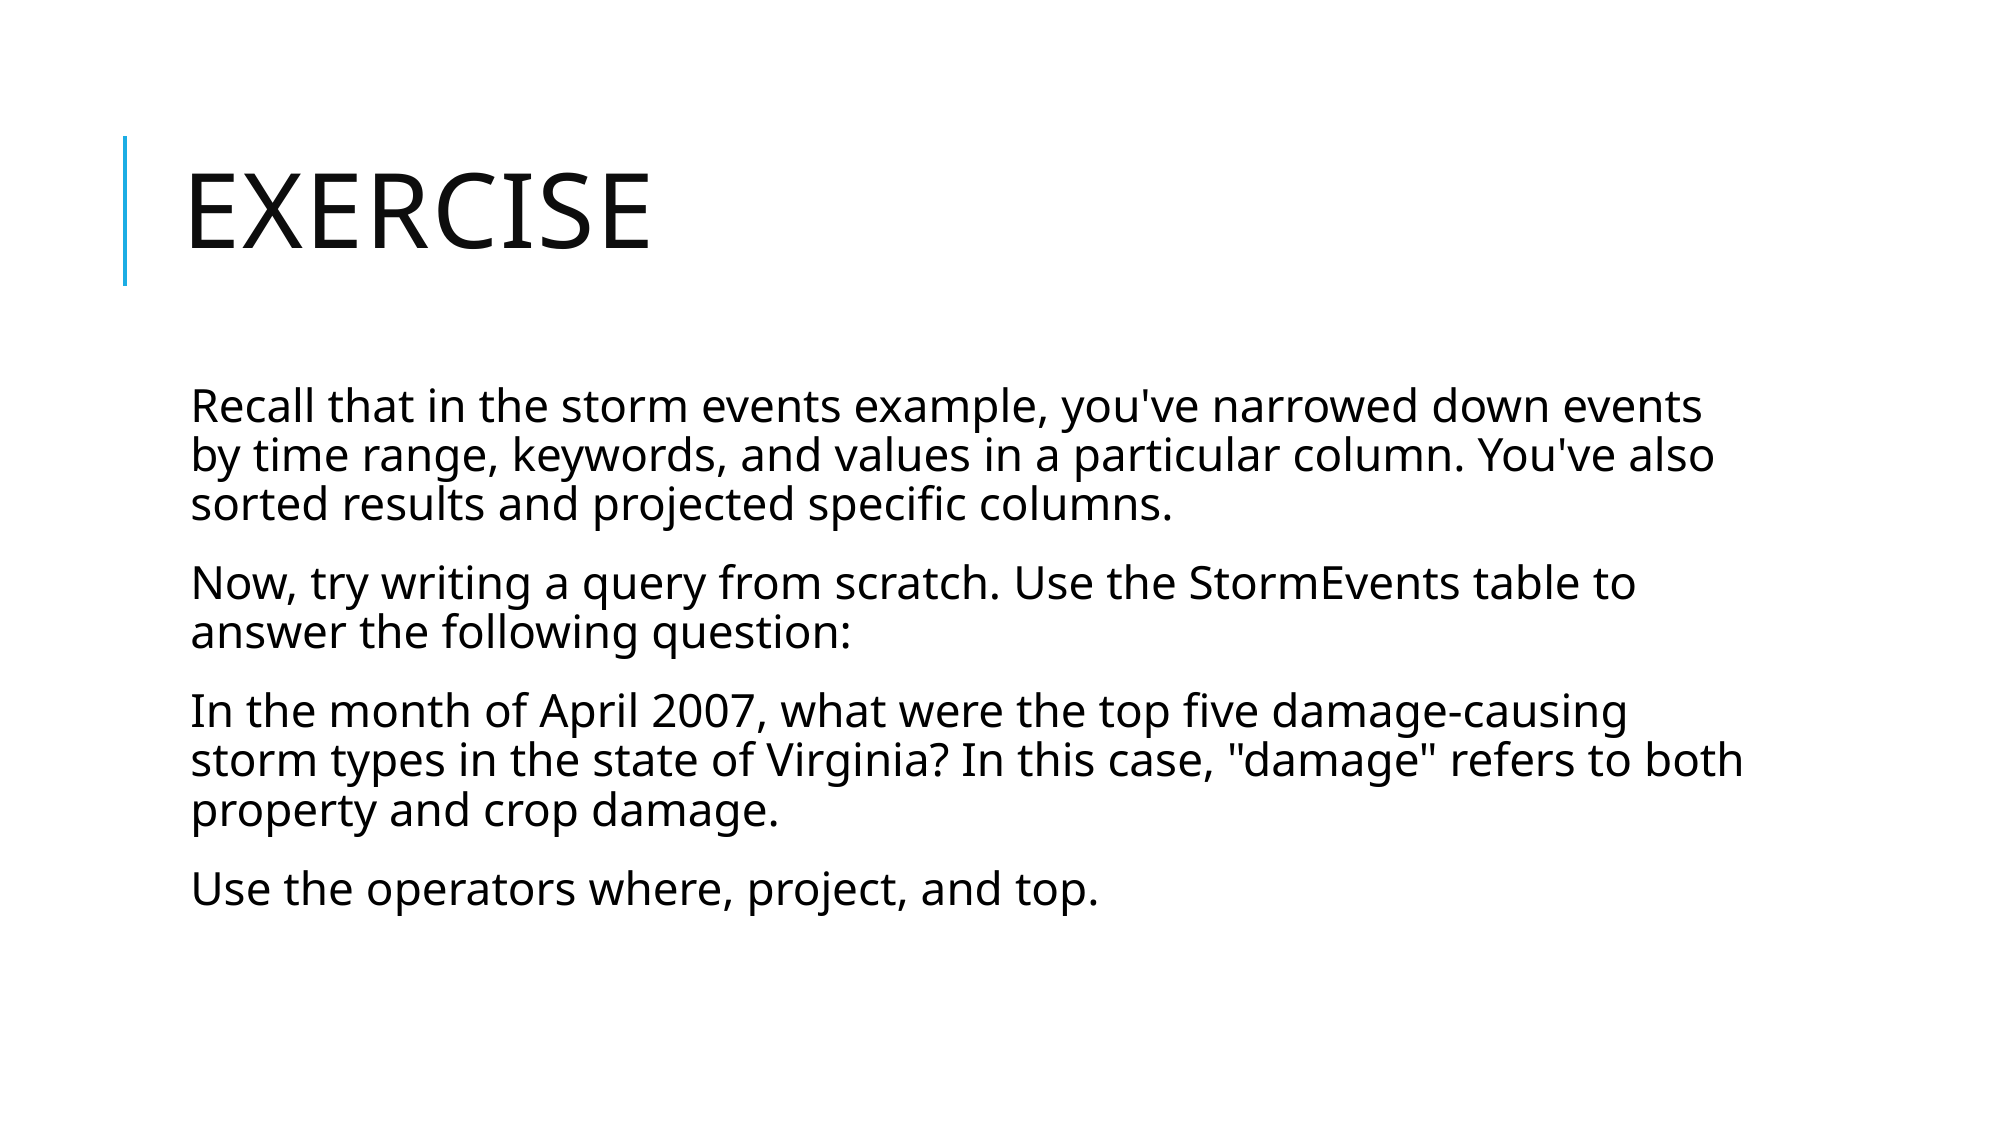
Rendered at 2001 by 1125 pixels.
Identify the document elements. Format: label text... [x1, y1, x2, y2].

title exercise [168, 96, 1763, 342]
list Recall that in the storm events example, you've narrowed down events by time range, keywords, and values in a particular column. You've also sorted results and projected specific columns. Now, try writing a query from scratch. Use the StormEvents table to answer the following question: In the month of April 2007, what were the top five damage-causing storm types in the state of Virginia? In this case, "damage" refers to both property and crop damage. Use the operators where, project, and top. [168, 375, 1763, 1035]
